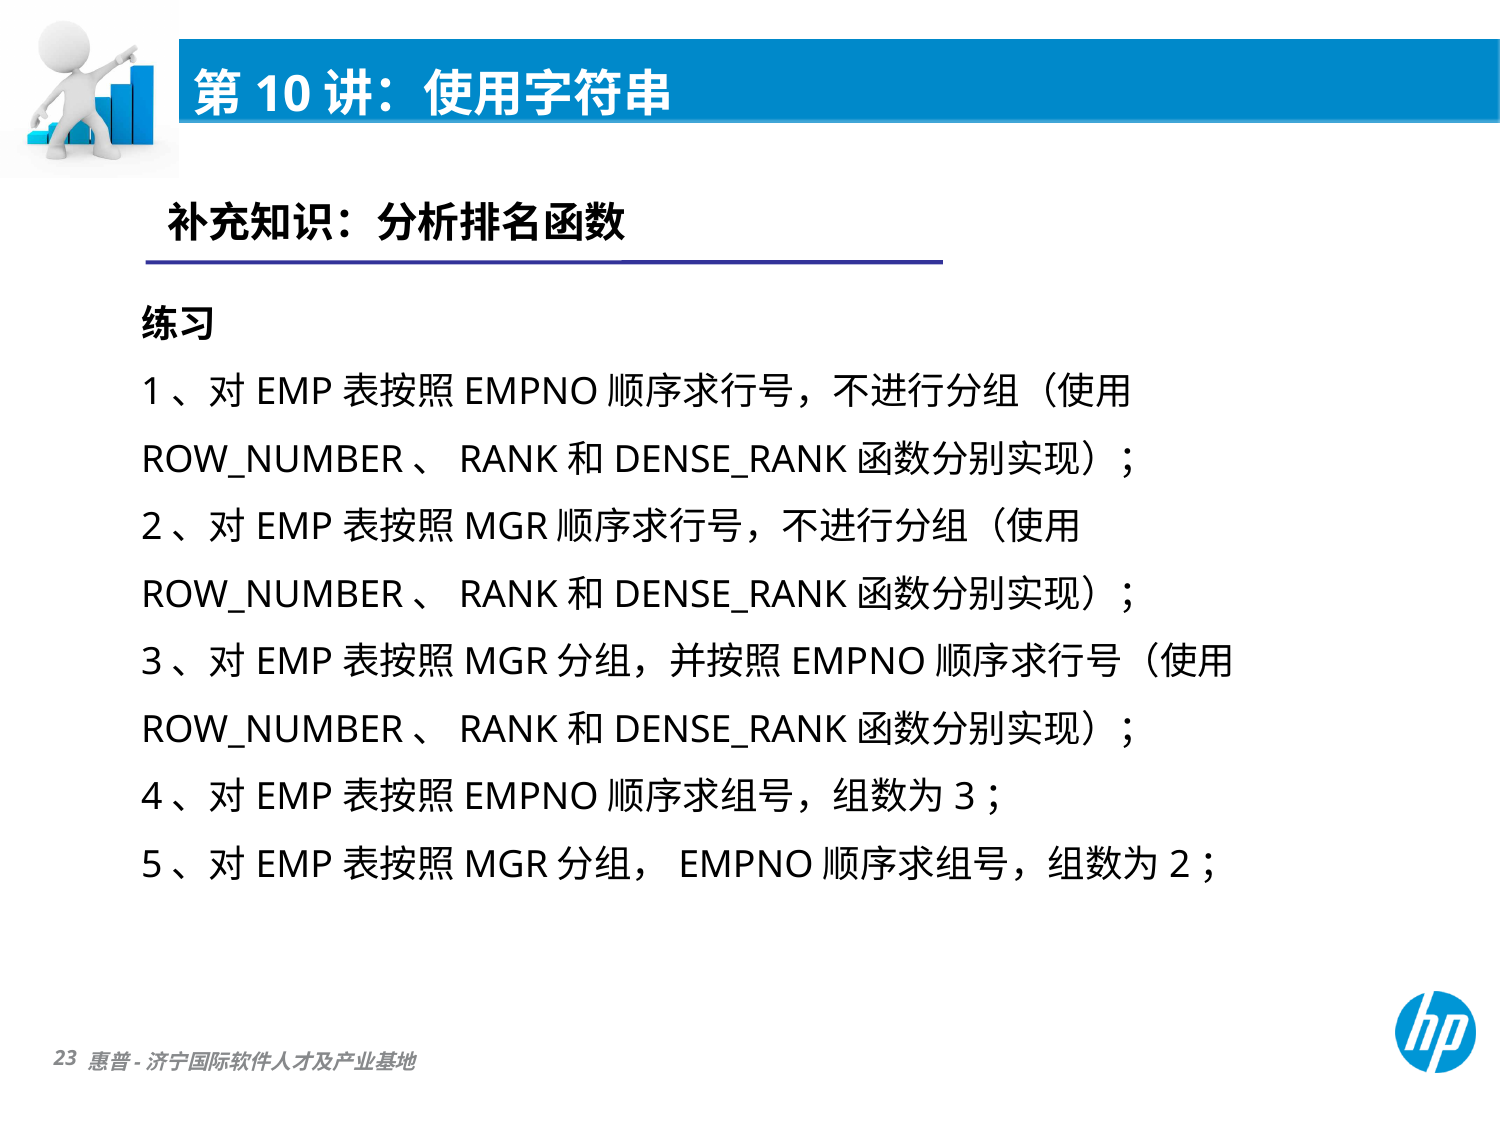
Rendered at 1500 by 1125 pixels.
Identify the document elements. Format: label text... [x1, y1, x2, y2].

picture [1395, 1015, 1468, 1073]
picture [259, 76, 274, 110]
picture [1446, 1042, 1476, 1073]
picture [325, 84, 340, 113]
picture [527, 84, 569, 115]
picture [196, 69, 240, 115]
picture [576, 69, 620, 115]
text_box 练习 1、对EMP表按照EMPNO顺序求行号，不进行分组（使用ROW_NUMBER、RANK和DENSE_RANK函数分别实现）； 2、对EMP表按照MGR顺序求行号，不进行分组（使用ROW_NUMBER、RANK和DENSE_RANK函数分别实现）； 3、对EMP表按照MGR分组，并按照EMPNO顺序求行号（使用ROW_NUMBER、RANK和DENSE_RANK函数分别实现）； 4、对EMP表按照EMPNO顺序求组号，组数为3； 5、对EMP表按照MGR分组，EMPNO顺序求组号，组数为2； [126, 269, 1395, 893]
picture [476, 72, 518, 115]
text_box 补充知识：分析排名函数 [167, 196, 966, 247]
picture [0, 0, 1500, 179]
picture [425, 69, 471, 115]
picture [285, 75, 309, 111]
picture [382, 103, 389, 111]
picture [628, 69, 668, 115]
picture [1395, 991, 1438, 1050]
picture [340, 69, 371, 115]
picture [382, 79, 389, 87]
picture [594, 97, 602, 106]
picture [1443, 991, 1476, 1022]
picture [329, 71, 337, 79]
picture [527, 69, 569, 84]
